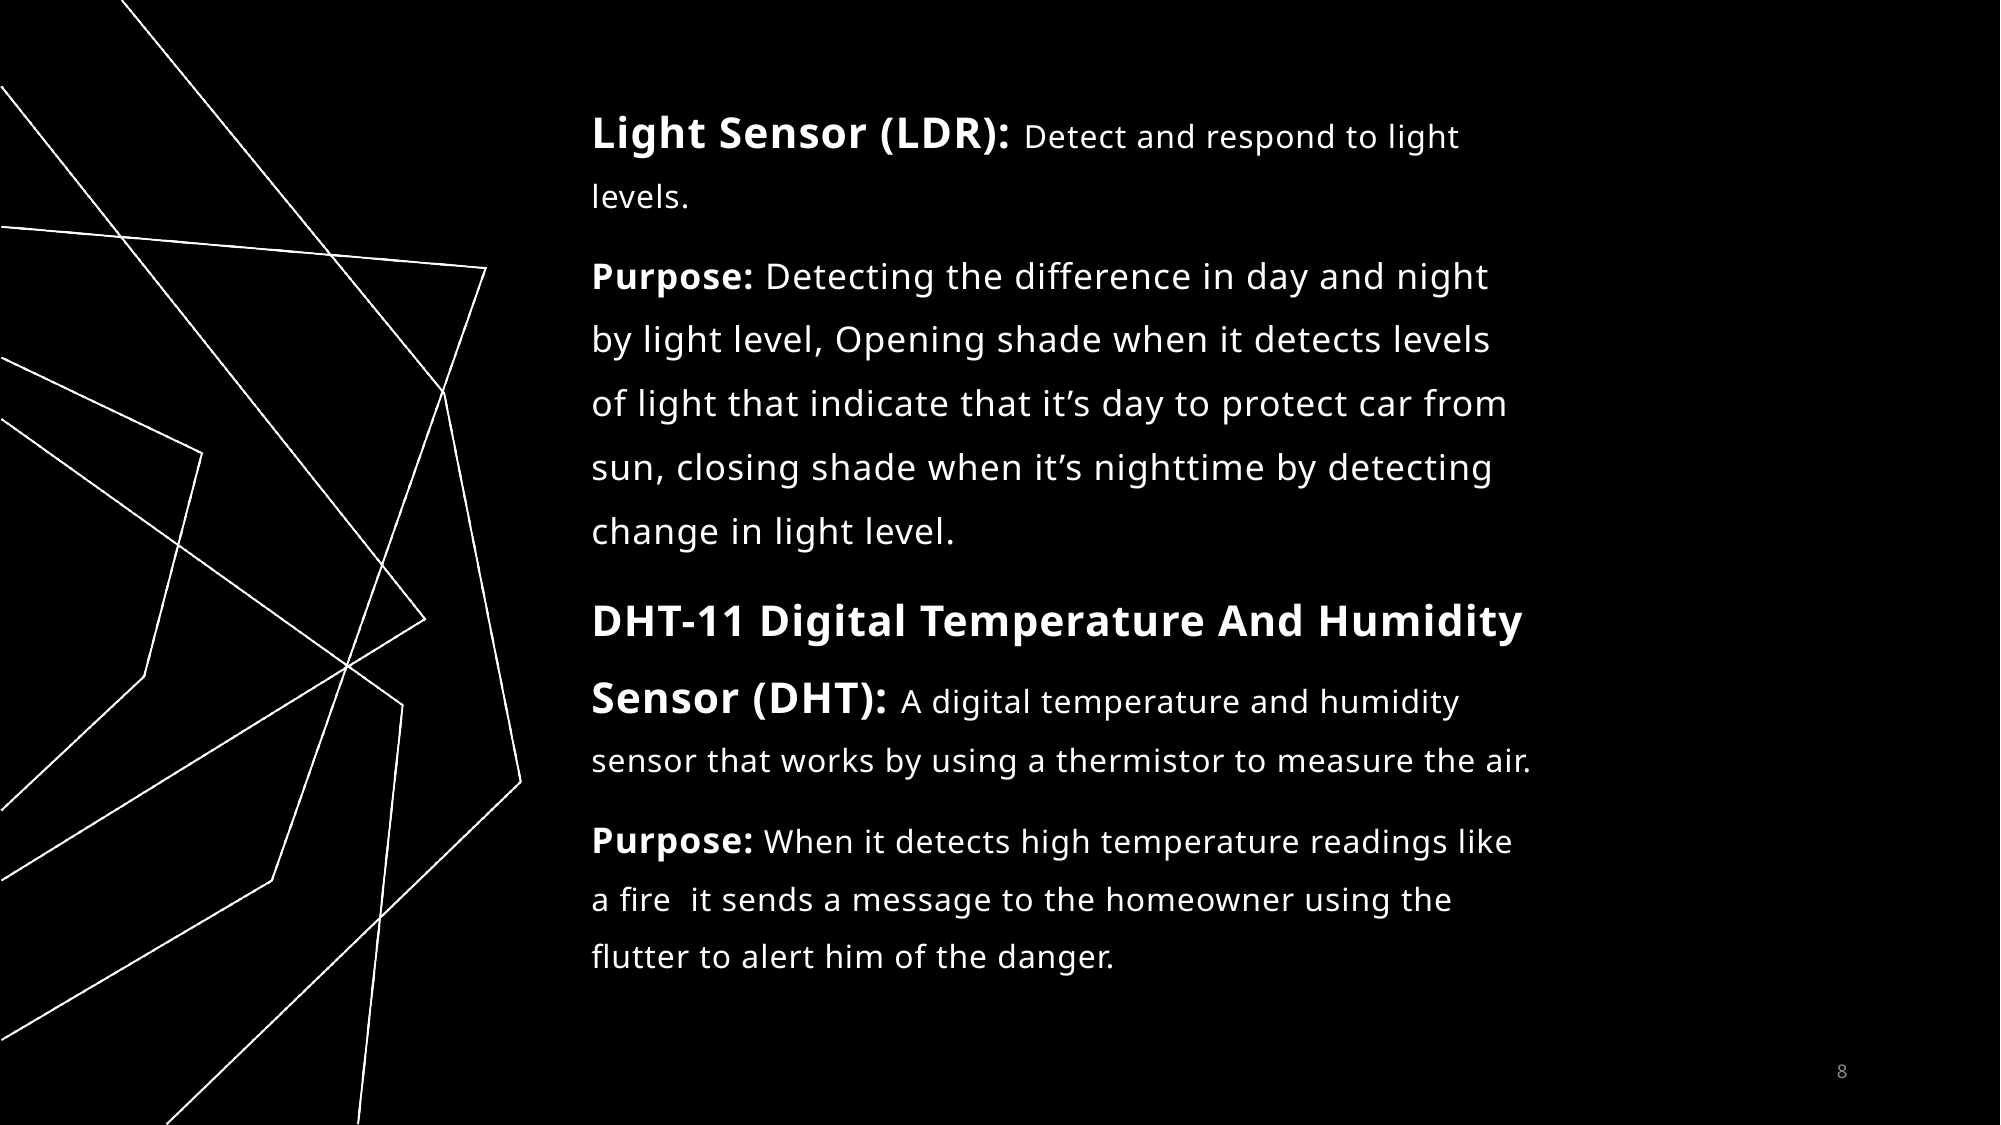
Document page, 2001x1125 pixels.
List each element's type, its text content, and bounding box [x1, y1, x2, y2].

slide_number 8 [1571, 1042, 1863, 1103]
subtitle Light Sensor (LDR): Detect and respond to light levels. Purpose: Detecting the difference in day and night by light level, Opening shade when it detects levels of light that indicate that it’s day to protect car from sun, closing shade when it’s nighttime by detecting change in light level. DHT-11 Digital Temperature And Humidity Sensor (DHT): A digital temperature and humidity sensor that works by using a thermistor to measure the air. Purpose: When it detects high temperature readings like a fire it sends a message to the homeowner using the flutter to alert him of the danger. [576, 73, 1554, 993]
picture [0, 0, 522, 1125]
